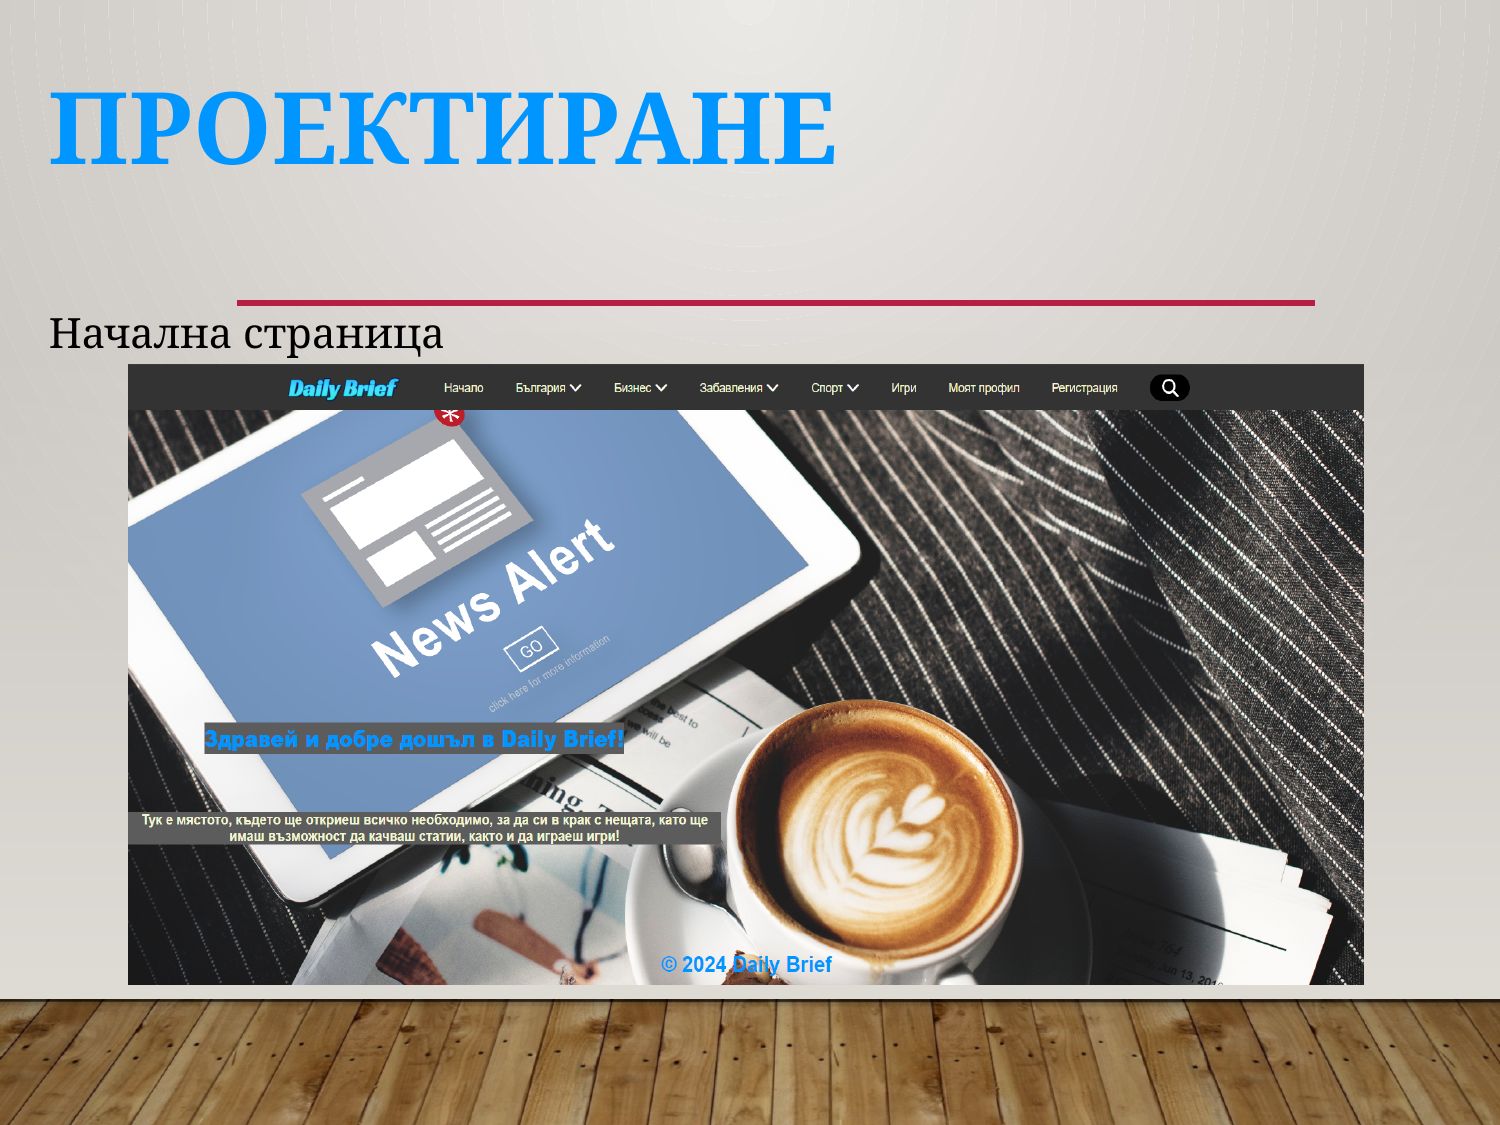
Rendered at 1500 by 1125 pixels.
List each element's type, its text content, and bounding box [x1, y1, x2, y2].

picture [0, 999, 1500, 1125]
list Начална страница [33, 274, 1459, 365]
picture [128, 364, 1364, 985]
title Проектиране [33, 70, 1459, 189]
